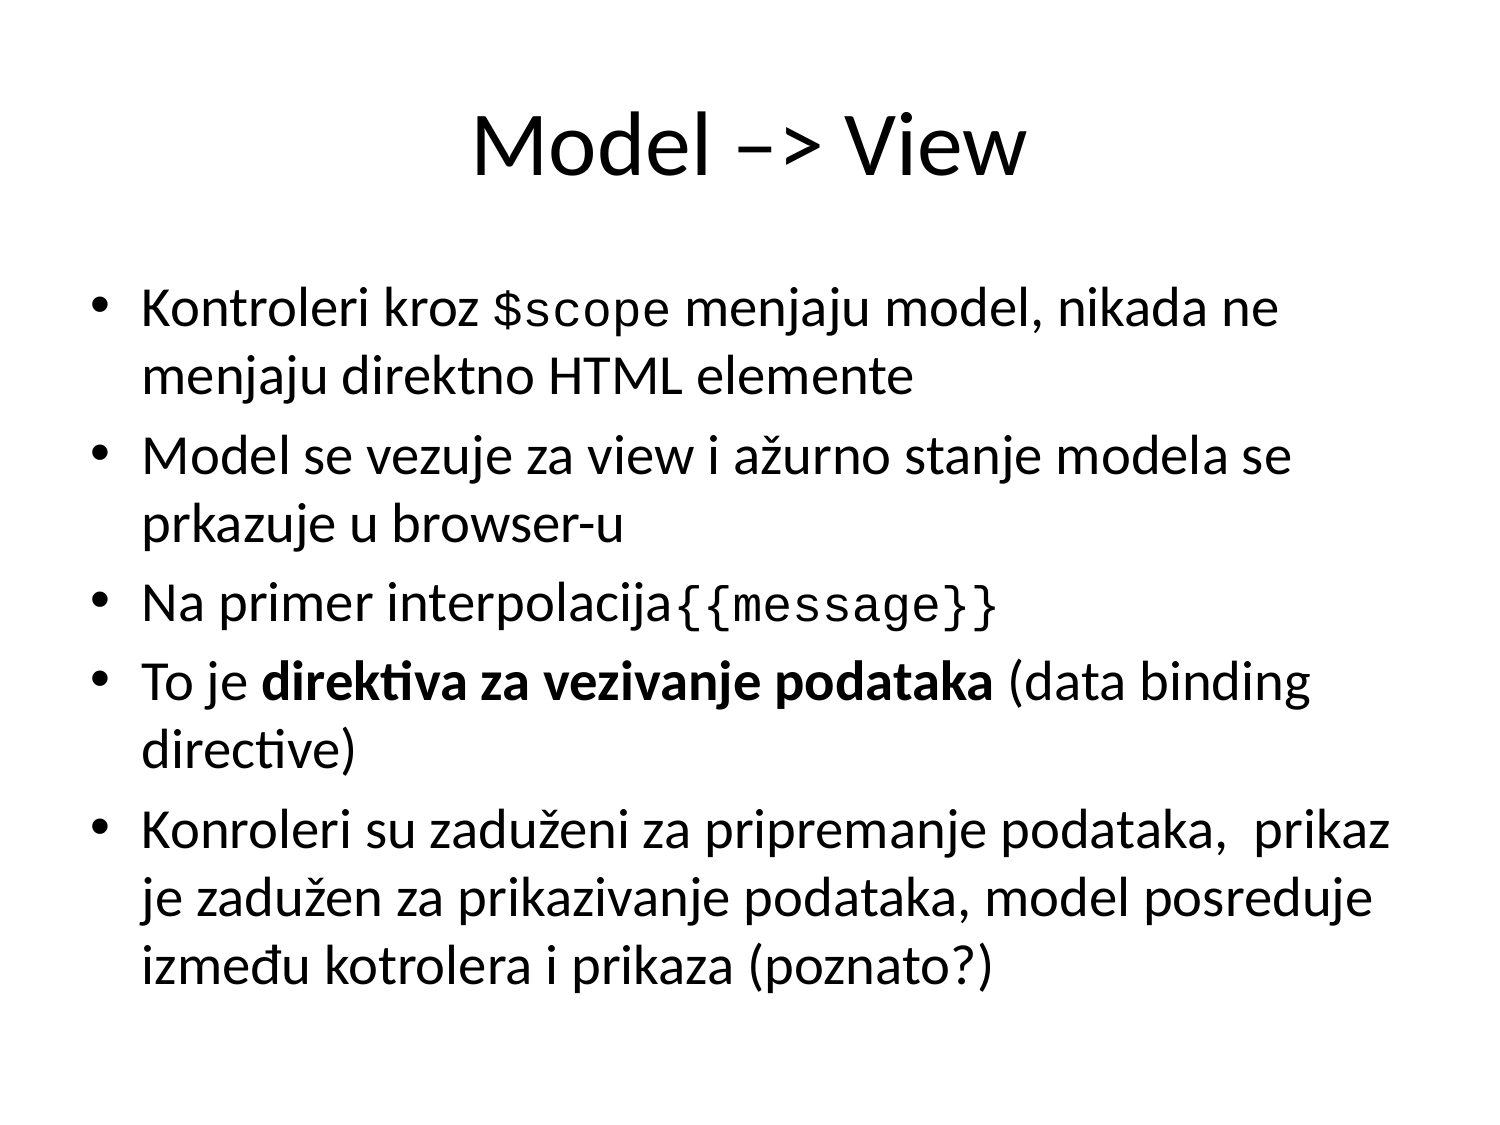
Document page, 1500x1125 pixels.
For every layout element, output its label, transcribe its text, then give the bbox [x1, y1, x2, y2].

title Model –> View [75, 45, 1425, 233]
list Kontroleri kroz $scope menjaju model, nikada ne menjaju direktno HTML elemente Model se vezuje za view i ažurno stanje modela se prkazuje u browser-u Na primer interpolacija{{message}} To je direktiva za vezivanje podataka (data binding directive) Konroleri su zaduženi za pripremanje podataka, prikaz je zadužen za prikazivanje podataka, model posreduje između kotrolera i prikaza (poznato?) [75, 262, 1425, 1005]
